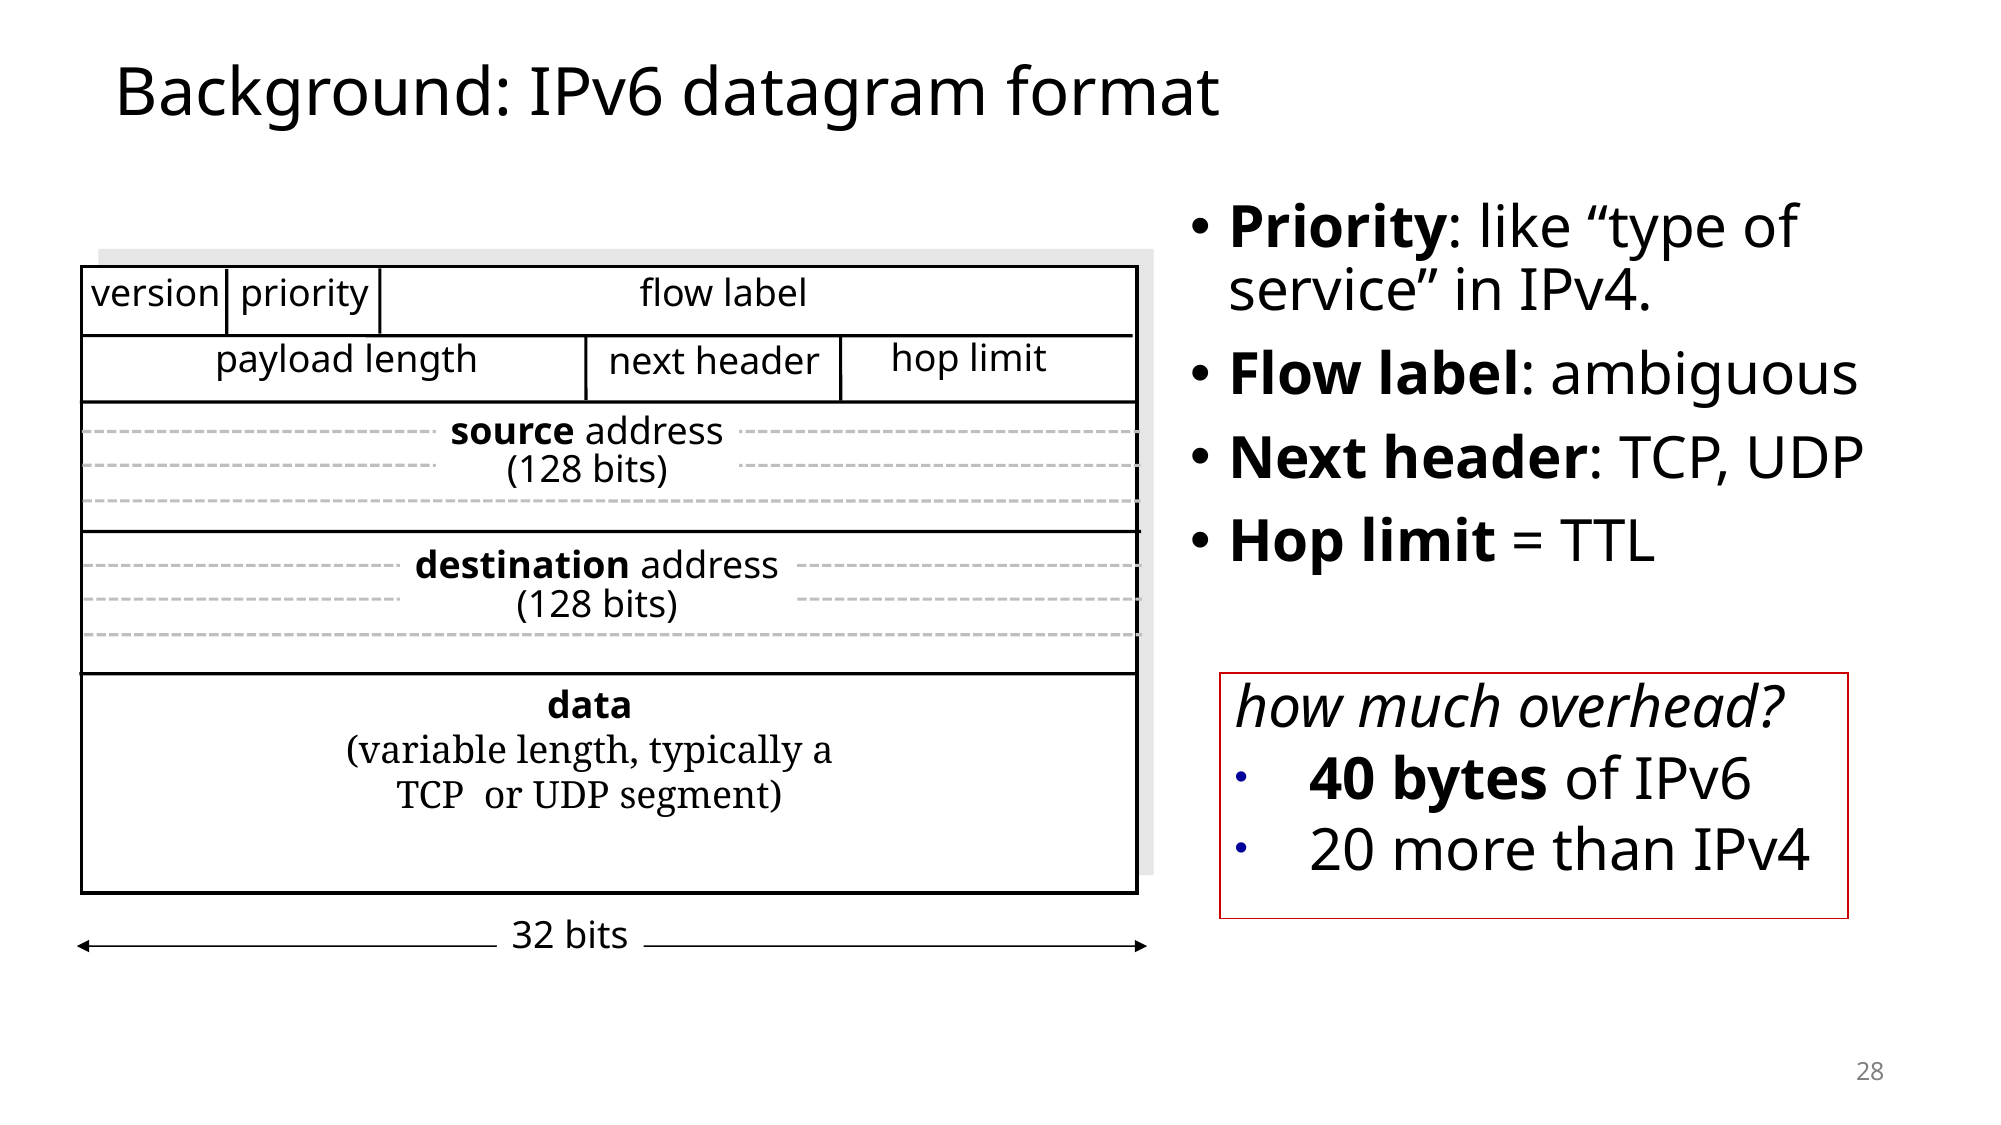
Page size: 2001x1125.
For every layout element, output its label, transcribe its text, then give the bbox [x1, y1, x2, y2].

title Background: IPv6 datagram format [99, 37, 1900, 150]
slide_number 28 [1749, 1042, 1900, 1103]
text_box Priority: like “type of service” in IPv4. Flow label: ambiguous Next header: TCP, UDP Hop limit = TTL [1175, 190, 1900, 600]
text_box how much overhead? 40 bytes of IPv6 20 more than IPv4 [1219, 673, 1849, 919]
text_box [69, 248, 1154, 980]
